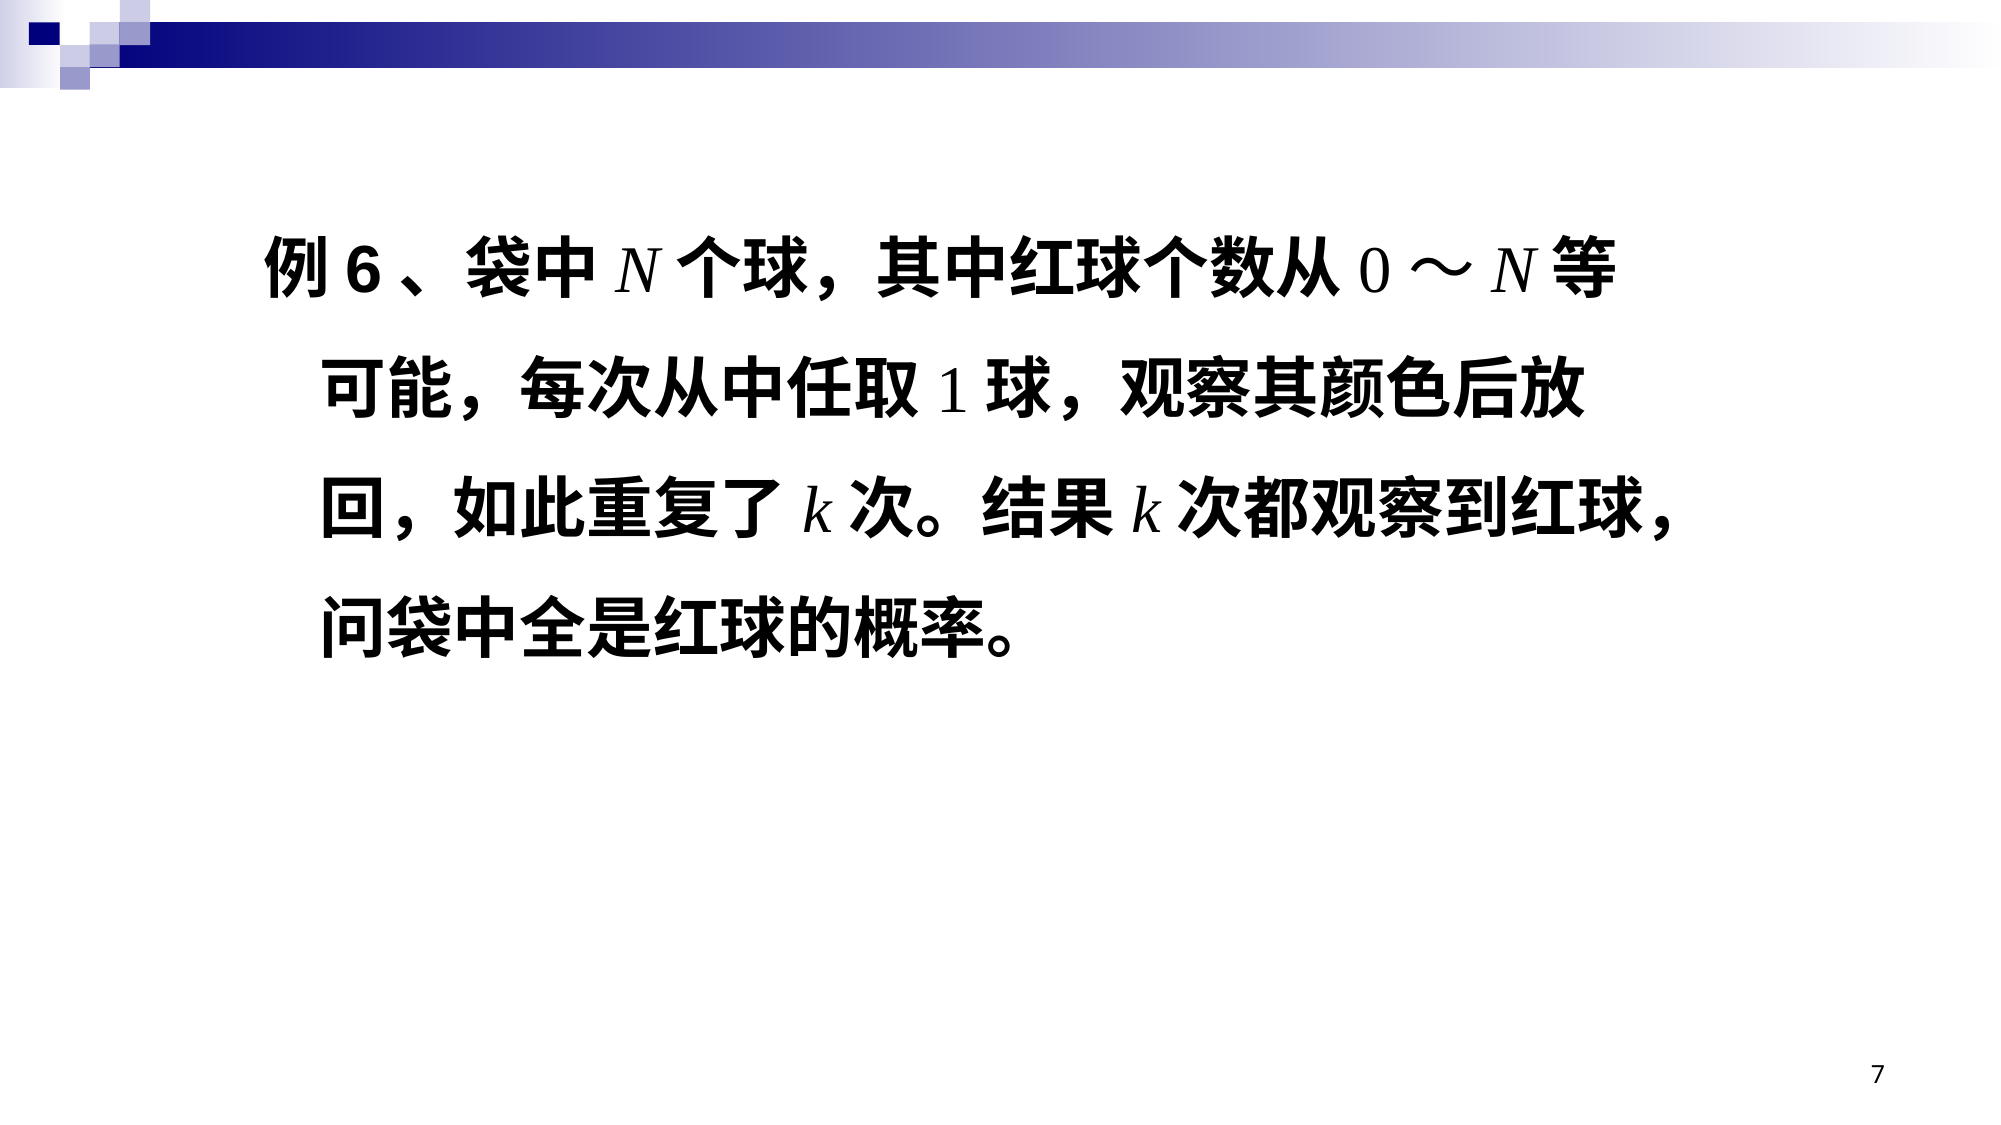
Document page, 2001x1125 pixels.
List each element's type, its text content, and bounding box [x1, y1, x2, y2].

list 例6、袋中N个球，其中红球个数从0～N等可能，每次从中任取1球，观察其颜色后放回，如此重复了k次。结果k次都观察到红球，问袋中全是红球的概率。 [248, 178, 1667, 800]
slide_number 7 [1433, 1025, 1900, 1100]
